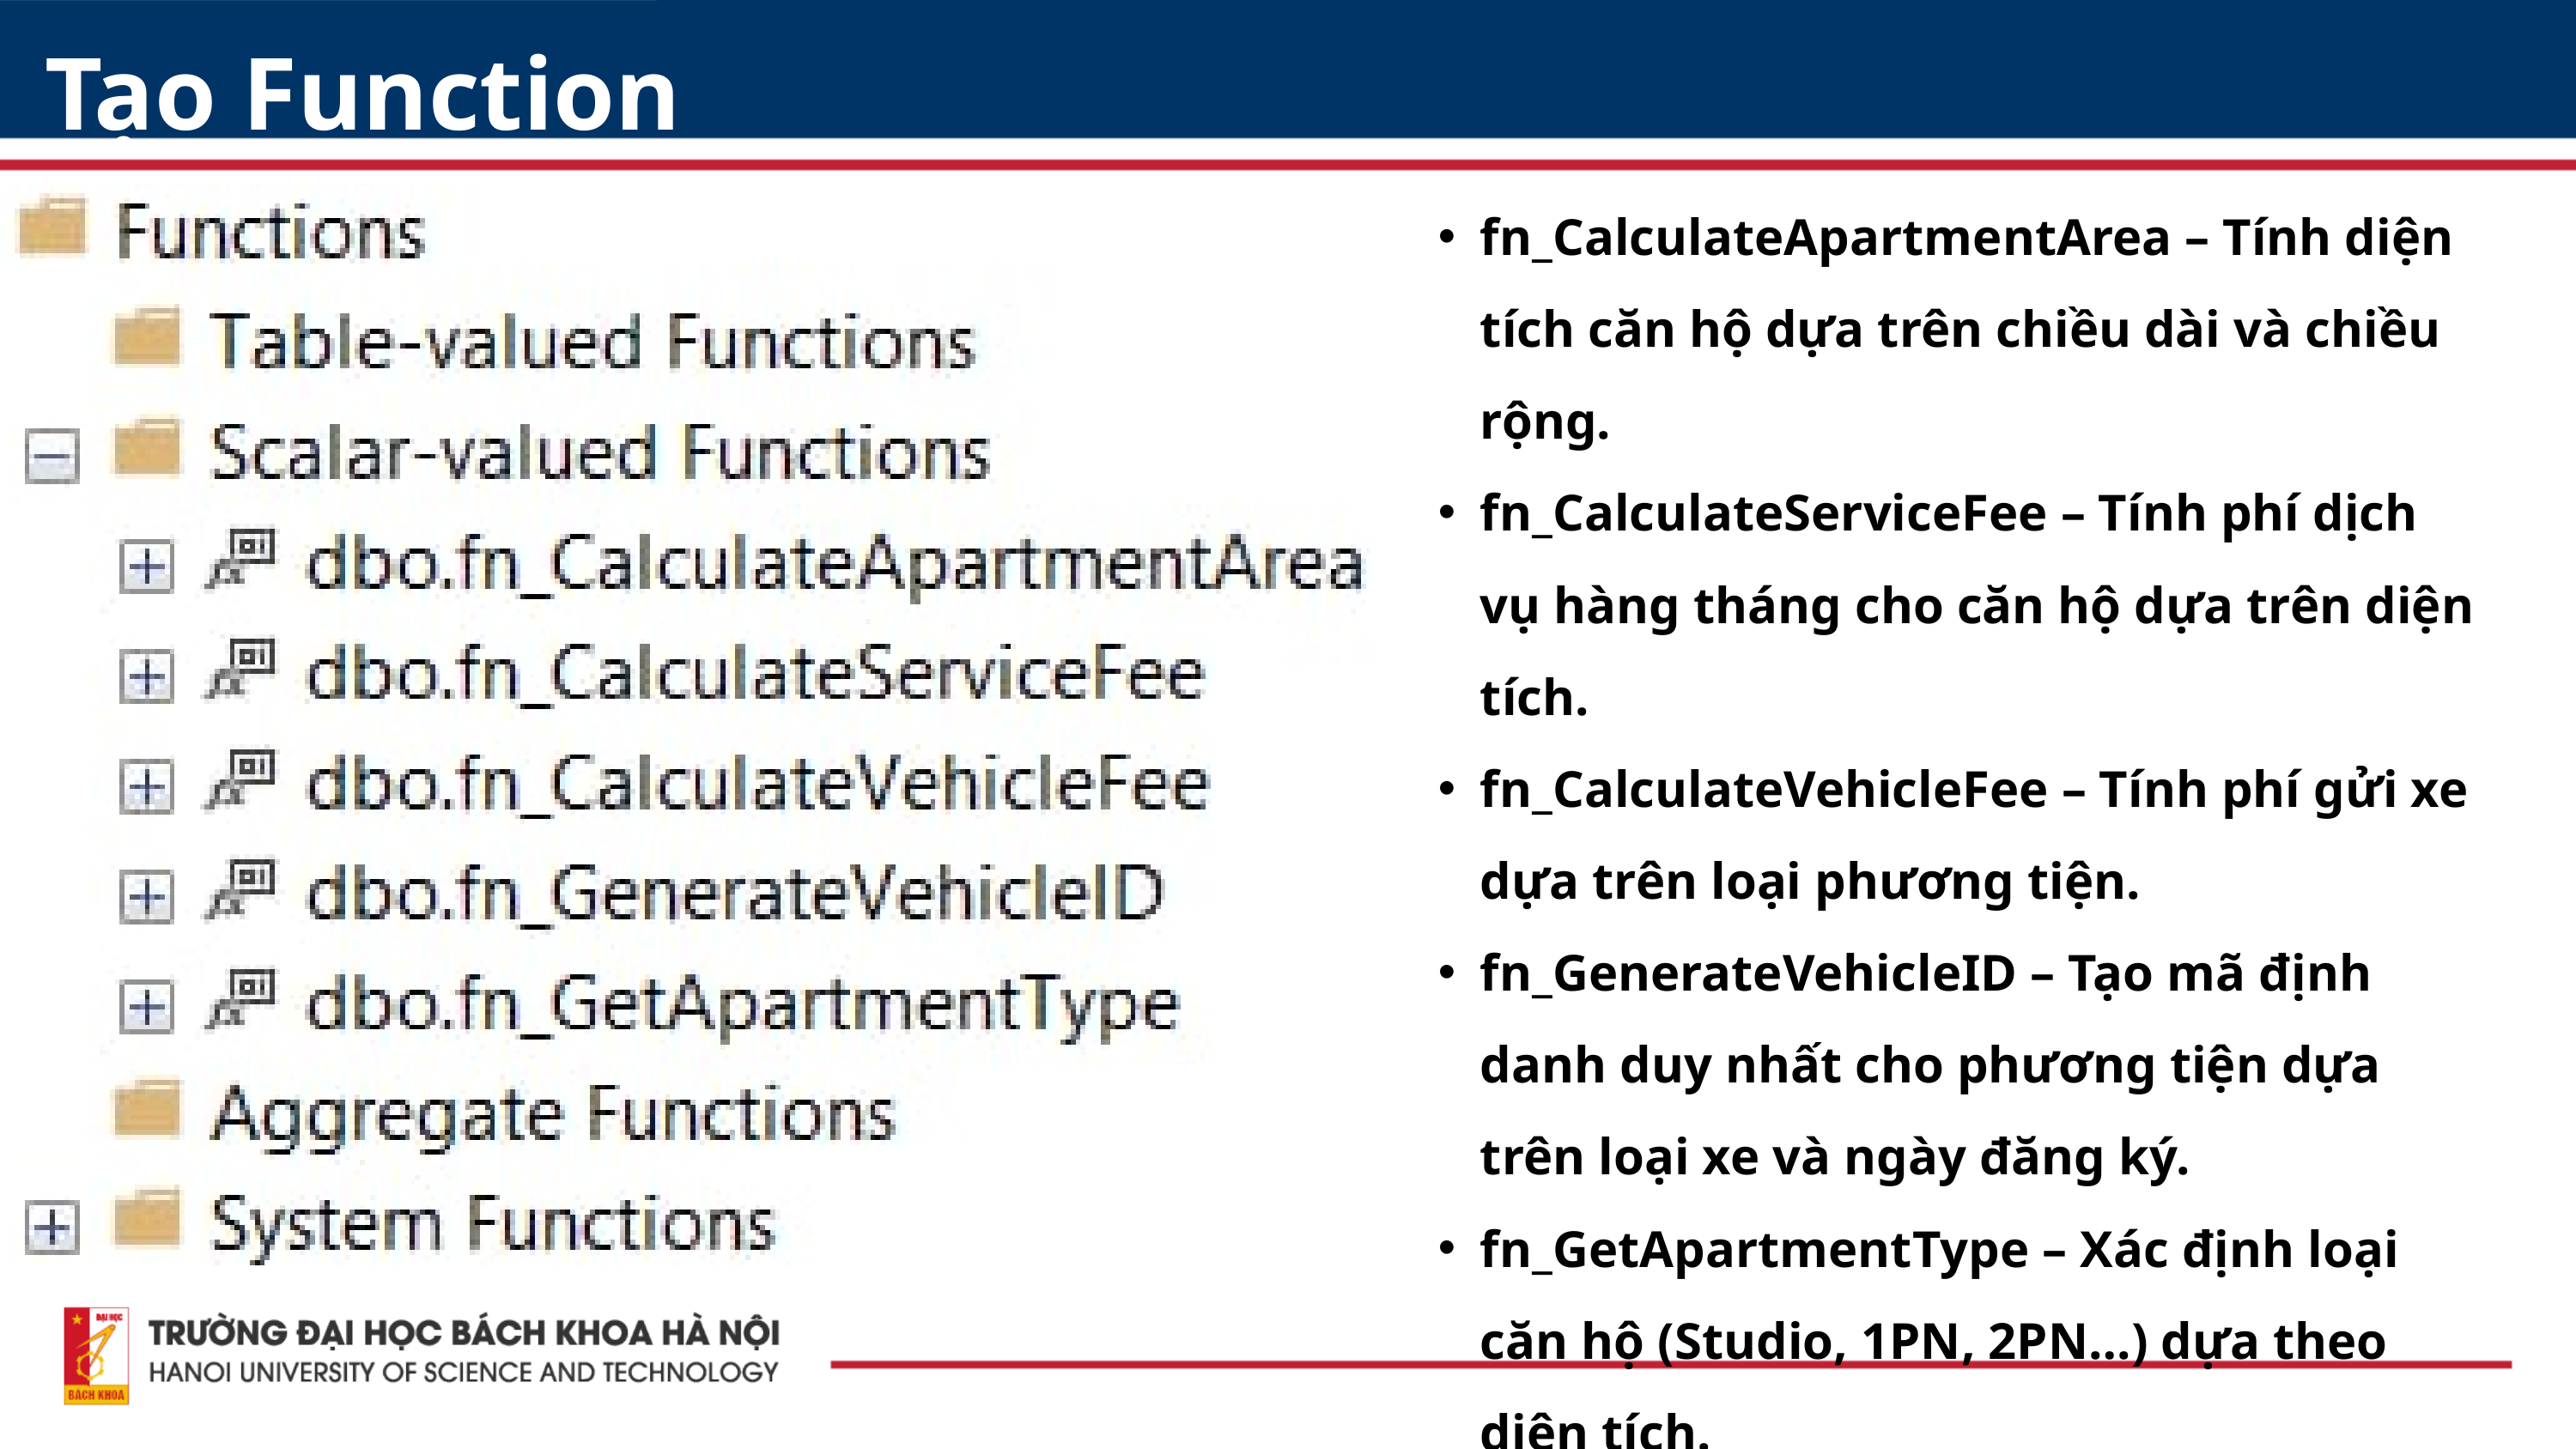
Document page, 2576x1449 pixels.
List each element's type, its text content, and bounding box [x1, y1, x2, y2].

text_box [0, 184, 1395, 1265]
text_box [0, 0, 2576, 1449]
text_box Tạo Function [0, 0, 726, 151]
text_box fn_CalculateApartmentArea – Tính diện tích căn hộ dựa trên chiều dài và chiều rộng. fn_CalculateServiceFee – Tính phí dịch vụ hàng tháng cho căn hộ dựa trên diện tích. fn_CalculateVehicleFee – Tính phí gửi xe dựa trên loại phương tiện. fn_GenerateVehicleID – Tạo mã định danh duy nhất cho phương tiện dựa trên loại xe và ngày đăng ký. fn_GetApartmentType – Xác định loại căn hộ (Studio, 1PN, 2PN…) dựa theo diện tích. [1395, 173, 2479, 1449]
